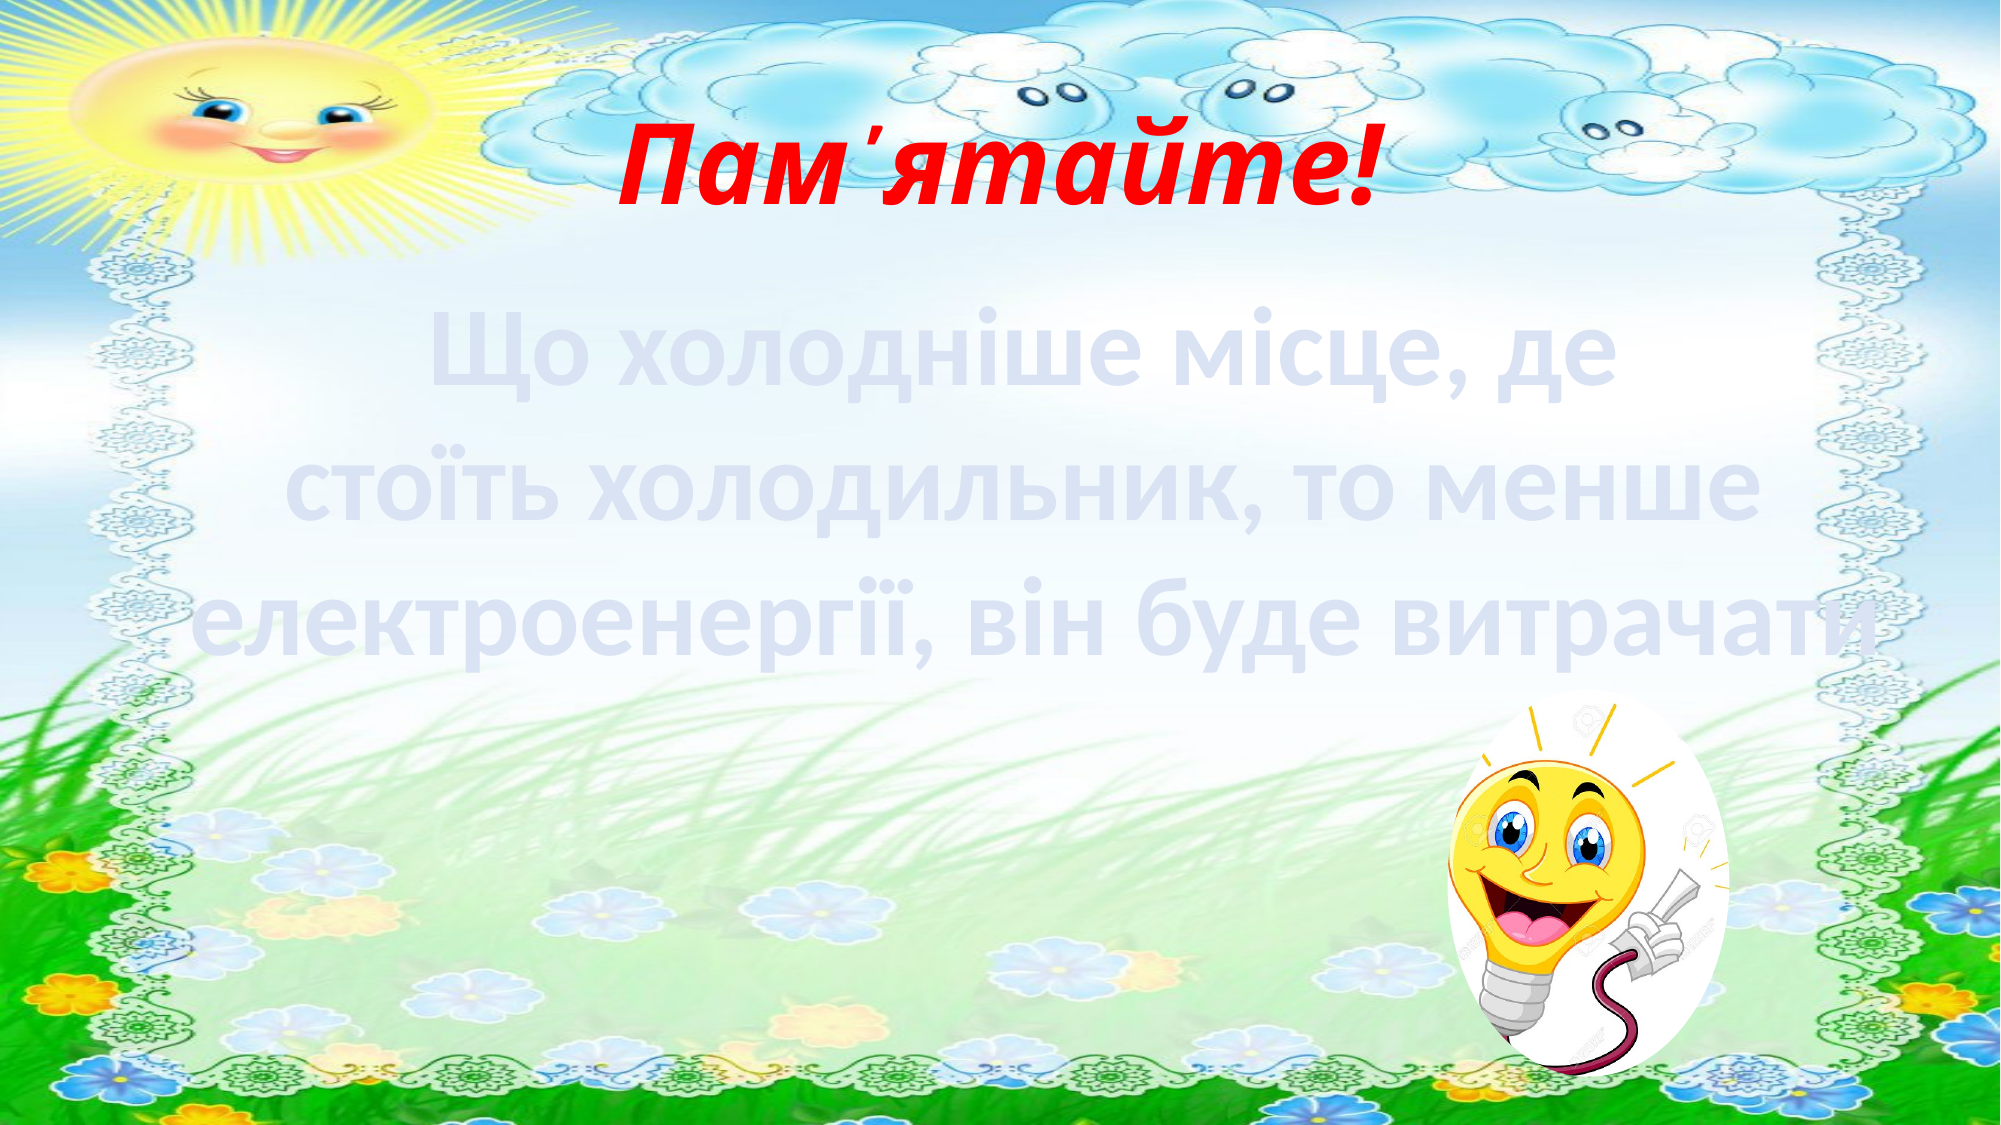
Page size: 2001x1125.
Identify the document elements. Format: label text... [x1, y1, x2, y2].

title Пам´ятайте! [137, 59, 1863, 278]
text_box Що холодніше місце, де стоїть холодильник, то менше електроенергії, він буде витрачати [174, 265, 1900, 686]
picture [0, 0, 2001, 1125]
